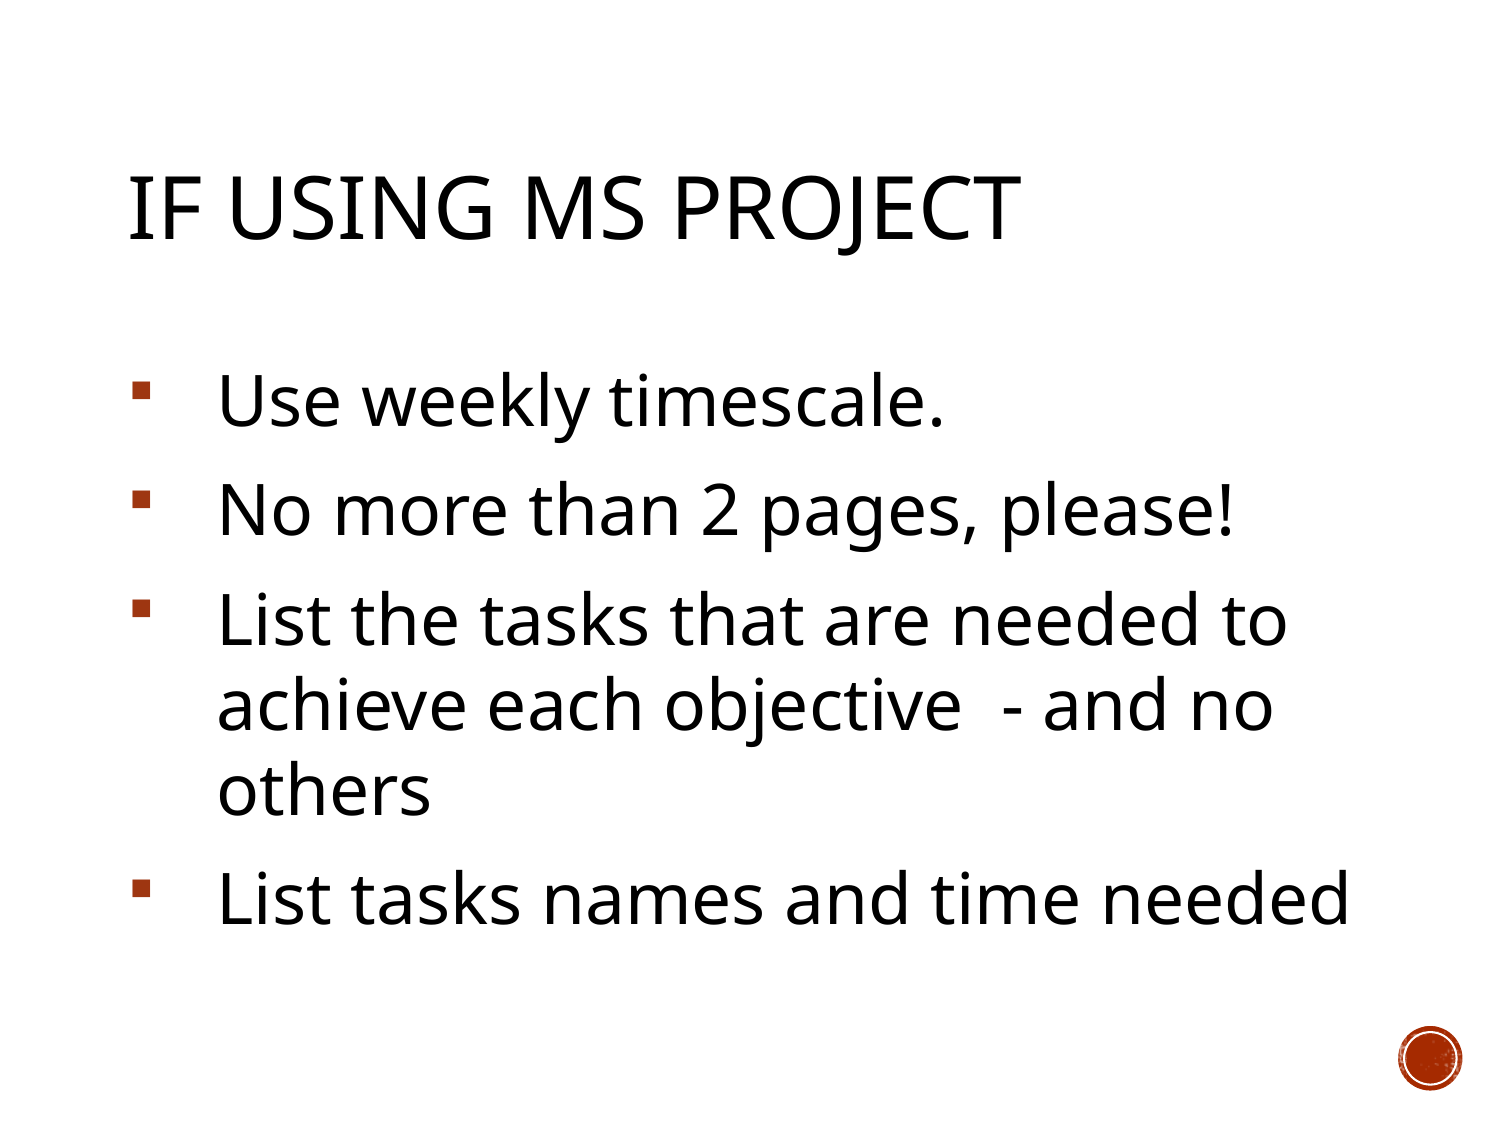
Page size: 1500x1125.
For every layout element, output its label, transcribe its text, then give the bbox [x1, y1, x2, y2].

list Use weekly timescale. No more than 2 pages, please! List the tasks that are needed to achieve each objective - and no others List tasks names and time needed [112, 348, 1388, 1013]
title If using MS Project [112, 79, 1388, 344]
